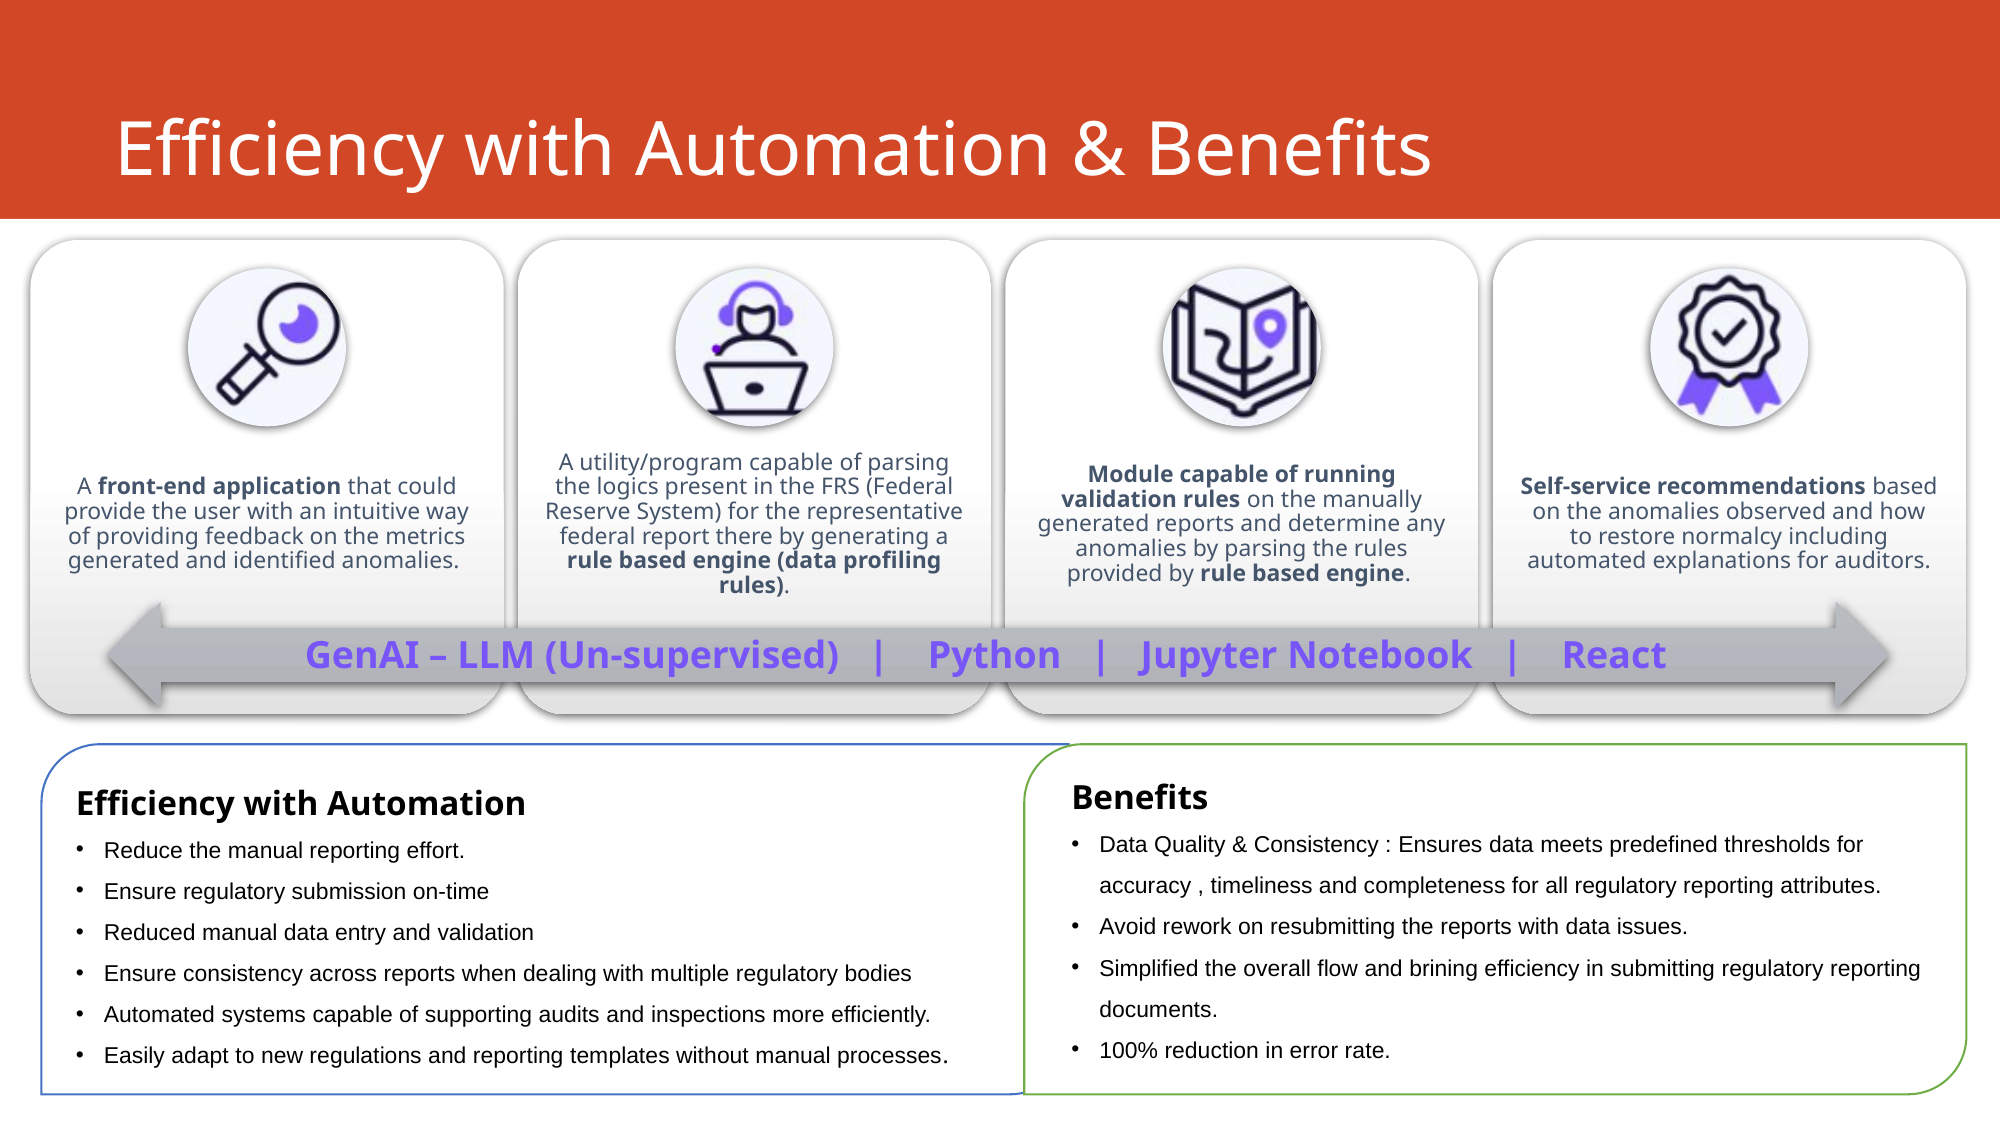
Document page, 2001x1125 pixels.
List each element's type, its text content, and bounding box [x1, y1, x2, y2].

text_box [1059, 743, 1968, 1044]
title Efficiency with Automation & Benefits [99, 0, 1863, 199]
text_box Efficiency with Automation Reduce the manual reporting effort. Ensure regulatory submission on-time Reduced manual data entry and validation Ensure consistency across reports when dealing with multiple regulatory bodies Automated systems capable of supporting audits and inspections more efficiently. Easily adapt to new regulations and reporting templates without manual processes. [61, 754, 1005, 1076]
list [29, 239, 1967, 715]
text_box [40, 743, 1070, 1096]
text_box [1023, 749, 1956, 1096]
text_box Benefits Data Quality & Consistency : Ensures data meets predefined thresholds for accuracy , timeliness and completeness for all regulatory reporting attributes. Avoid rework on resubmitting the reports with data issues. Simplified the overall flow and brining efficiency in submitting regulatory reporting documents. 100% reduction in error rate. [1056, 748, 1967, 1071]
